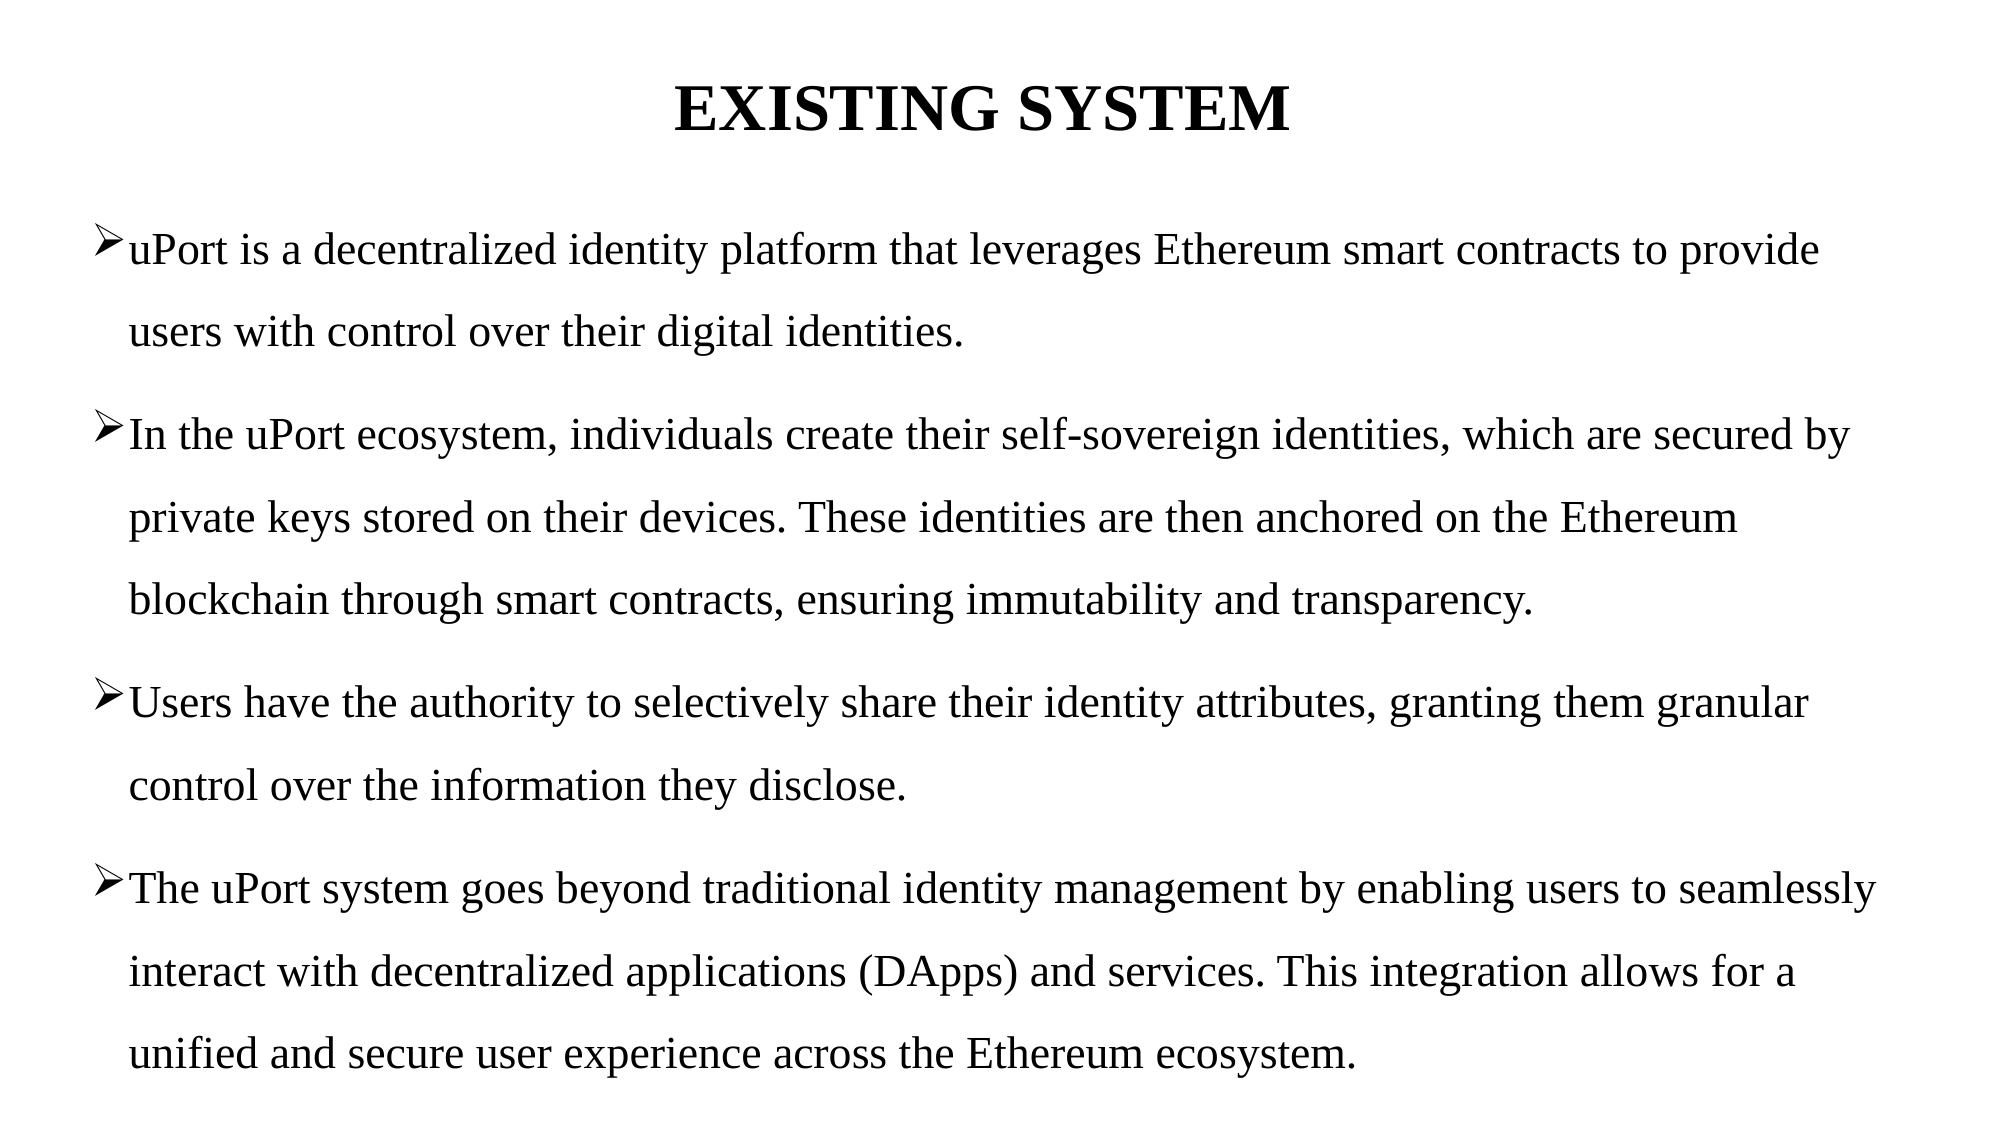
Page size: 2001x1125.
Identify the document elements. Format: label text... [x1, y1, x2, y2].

list uPort is a decentralized identity platform that leverages Ethereum smart contracts to provide users with control over their digital identities. In the uPort ecosystem, individuals create their self-sovereign identities, which are secured by private keys stored on their devices. These identities are then anchored on the Ethereum blockchain through smart contracts, ensuring immutability and transparency. Users have the authority to selectively share their identity attributes, granting them granular control over the information they disclose. The uPort system goes beyond traditional identity management by enabling users to seamlessly interact with decentralized applications (DApps) and services. This integration allows for a unified and secure user experience across the Ethereum ecosystem. [76, 183, 1938, 1086]
title EXISTING SYSTEM [120, 0, 1846, 183]
